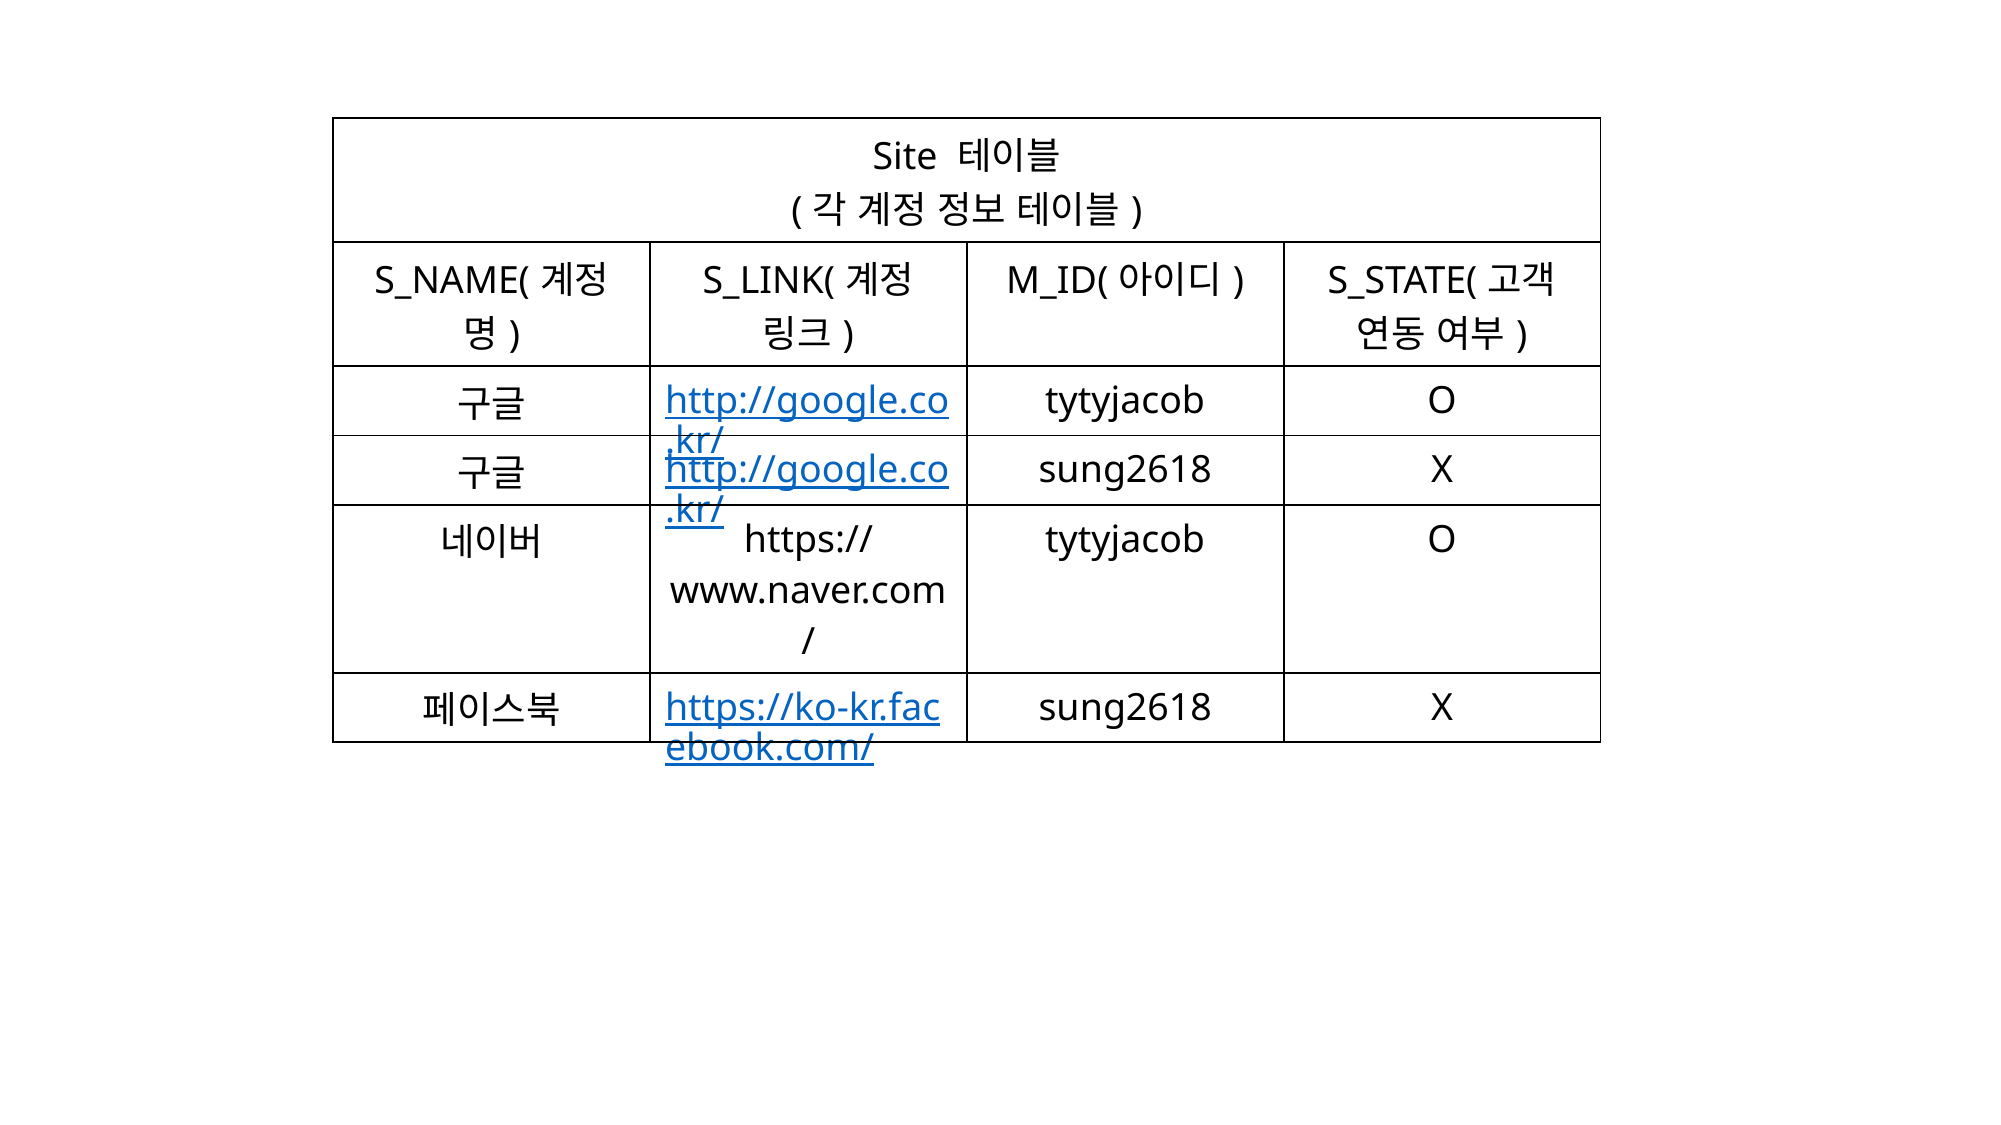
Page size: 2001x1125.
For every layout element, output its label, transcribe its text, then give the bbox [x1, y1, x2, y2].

table_cell 구글 [334, 436, 649, 504]
table_cell 페이스북 [334, 674, 649, 741]
table_cell http://google.co.kr/ [651, 367, 966, 435]
table_cell https://ko-kr.facebook.com/ [651, 674, 966, 741]
table_cell M_ID(아이디) [968, 243, 1283, 365]
table_cell S_STATE(고객 연동 여부) [1285, 243, 1600, 365]
table_cell O [1285, 506, 1600, 672]
table_cell sung2618 [968, 436, 1283, 504]
table_cell tytyjacob [968, 506, 1283, 672]
table_cell X [1285, 436, 1600, 504]
table_cell X [1285, 674, 1600, 741]
table_cell S_NAME(계정 명) [334, 243, 649, 365]
table_cell https://www.naver.com/ [651, 506, 966, 672]
table_cell tytyjacob [968, 367, 1283, 435]
table_cell sung2618 [968, 674, 1283, 741]
table_cell http://google.co.kr/ [651, 436, 966, 504]
table_cell S_LINK(계정 링크) [651, 243, 966, 365]
table_header Site 테이블 (각 계정 정보 테이블) [334, 119, 1600, 241]
table_cell 구글 [334, 367, 649, 435]
table_cell O [1285, 367, 1600, 435]
table_cell 네이버 [334, 506, 649, 672]
